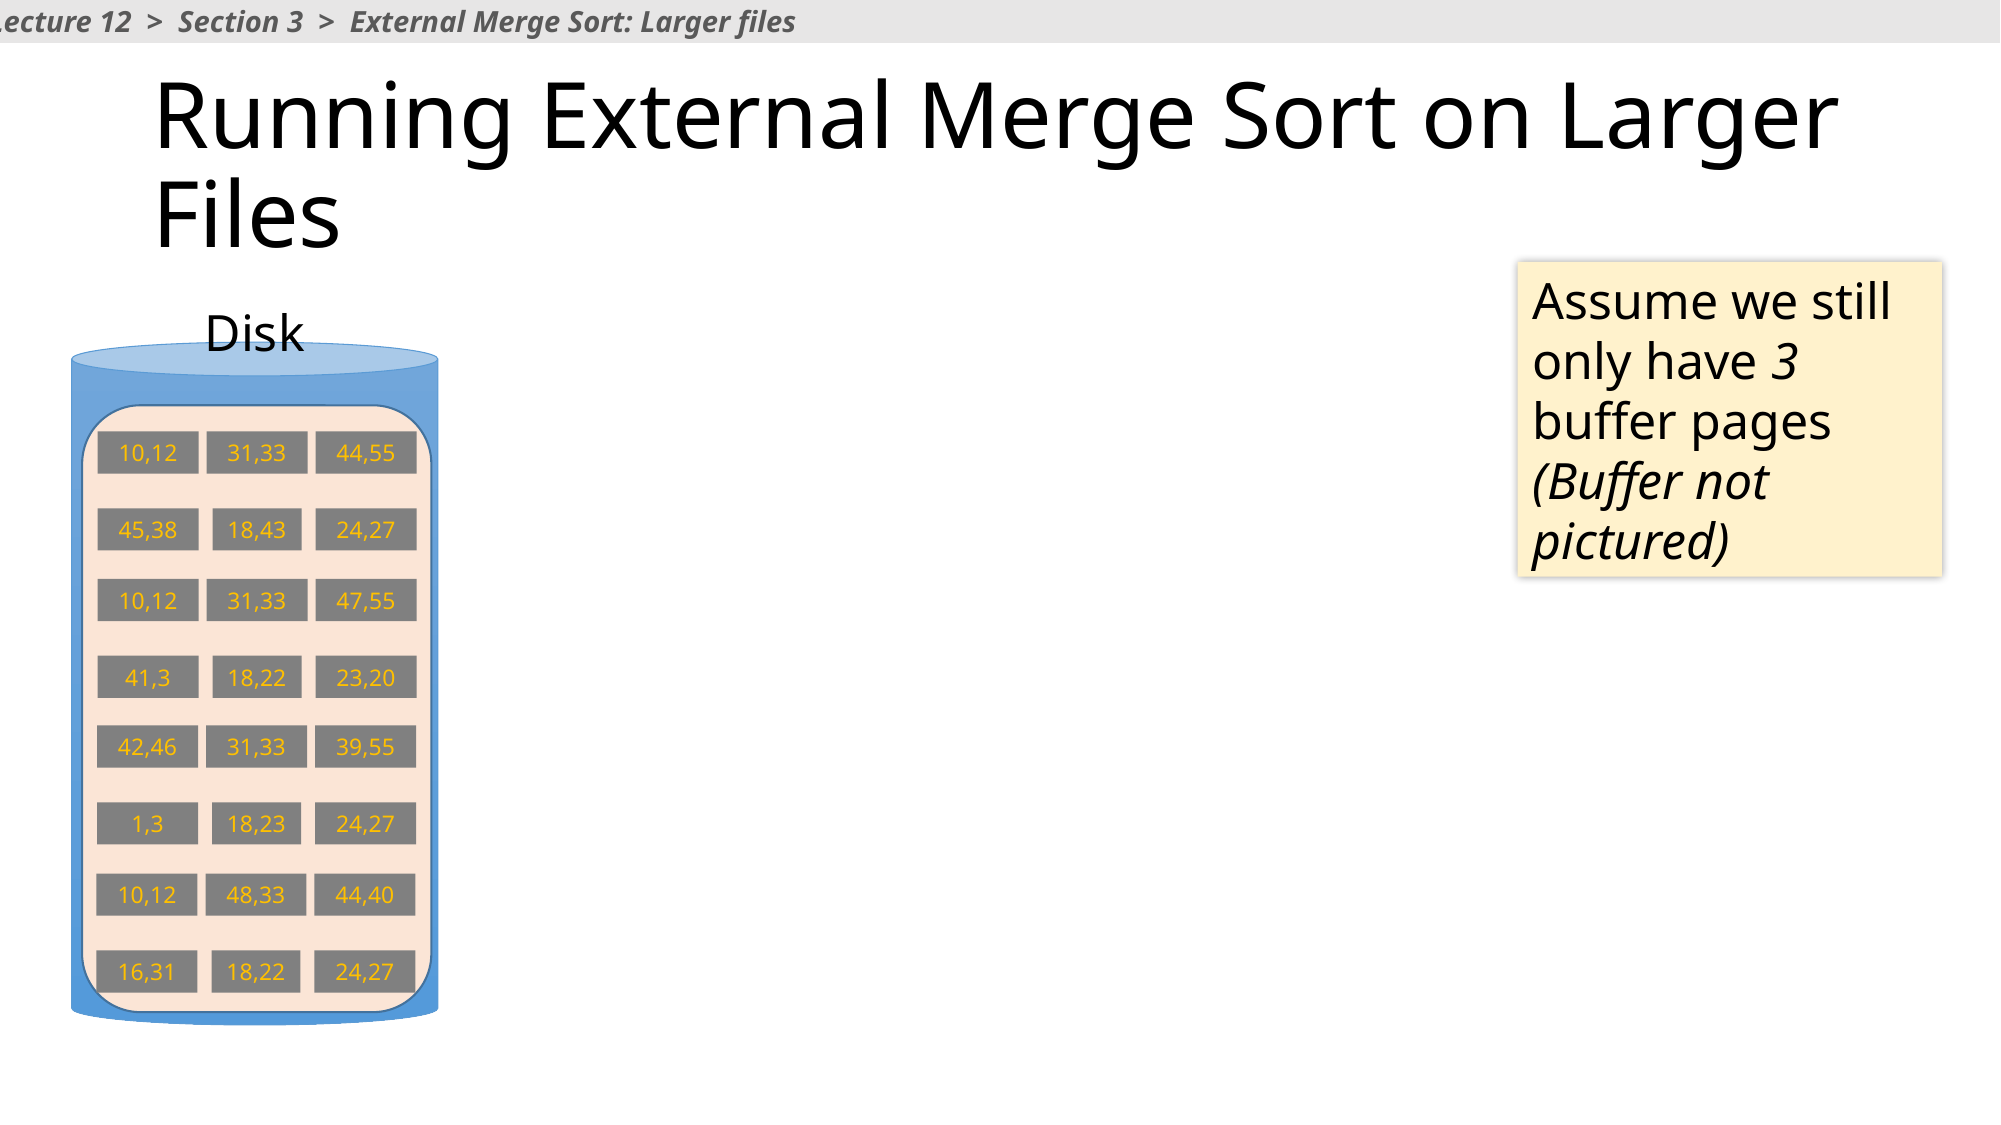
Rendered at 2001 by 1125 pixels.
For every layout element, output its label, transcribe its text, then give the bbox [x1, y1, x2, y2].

text_box 18,22 [212, 655, 302, 698]
text_box 16,31 [96, 950, 198, 993]
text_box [96, 873, 416, 917]
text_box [96, 725, 417, 769]
text_box [70, 343, 439, 1026]
text_box 24,27 [315, 508, 417, 551]
text_box Assume we still only have 3 buffer pages (Buffer not pictured) [1517, 261, 1942, 577]
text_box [97, 578, 417, 622]
text_box 24,27 [314, 950, 416, 993]
text_box 45,38 [97, 508, 199, 551]
text_box Disk [179, 294, 331, 369]
text_box 18,22 [211, 950, 301, 993]
text_box 18,43 [212, 508, 302, 551]
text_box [97, 431, 417, 475]
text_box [0, 0, 2000, 47]
title Running External Merge Sort on Larger Files [137, 59, 1863, 278]
text_box 1,3 [97, 802, 199, 845]
text_box 18,23 [212, 802, 302, 845]
text_box 23,20 [315, 655, 417, 698]
text_box 41,3 [97, 655, 199, 698]
text_box [81, 404, 433, 1014]
text_box 24,27 [315, 802, 417, 845]
